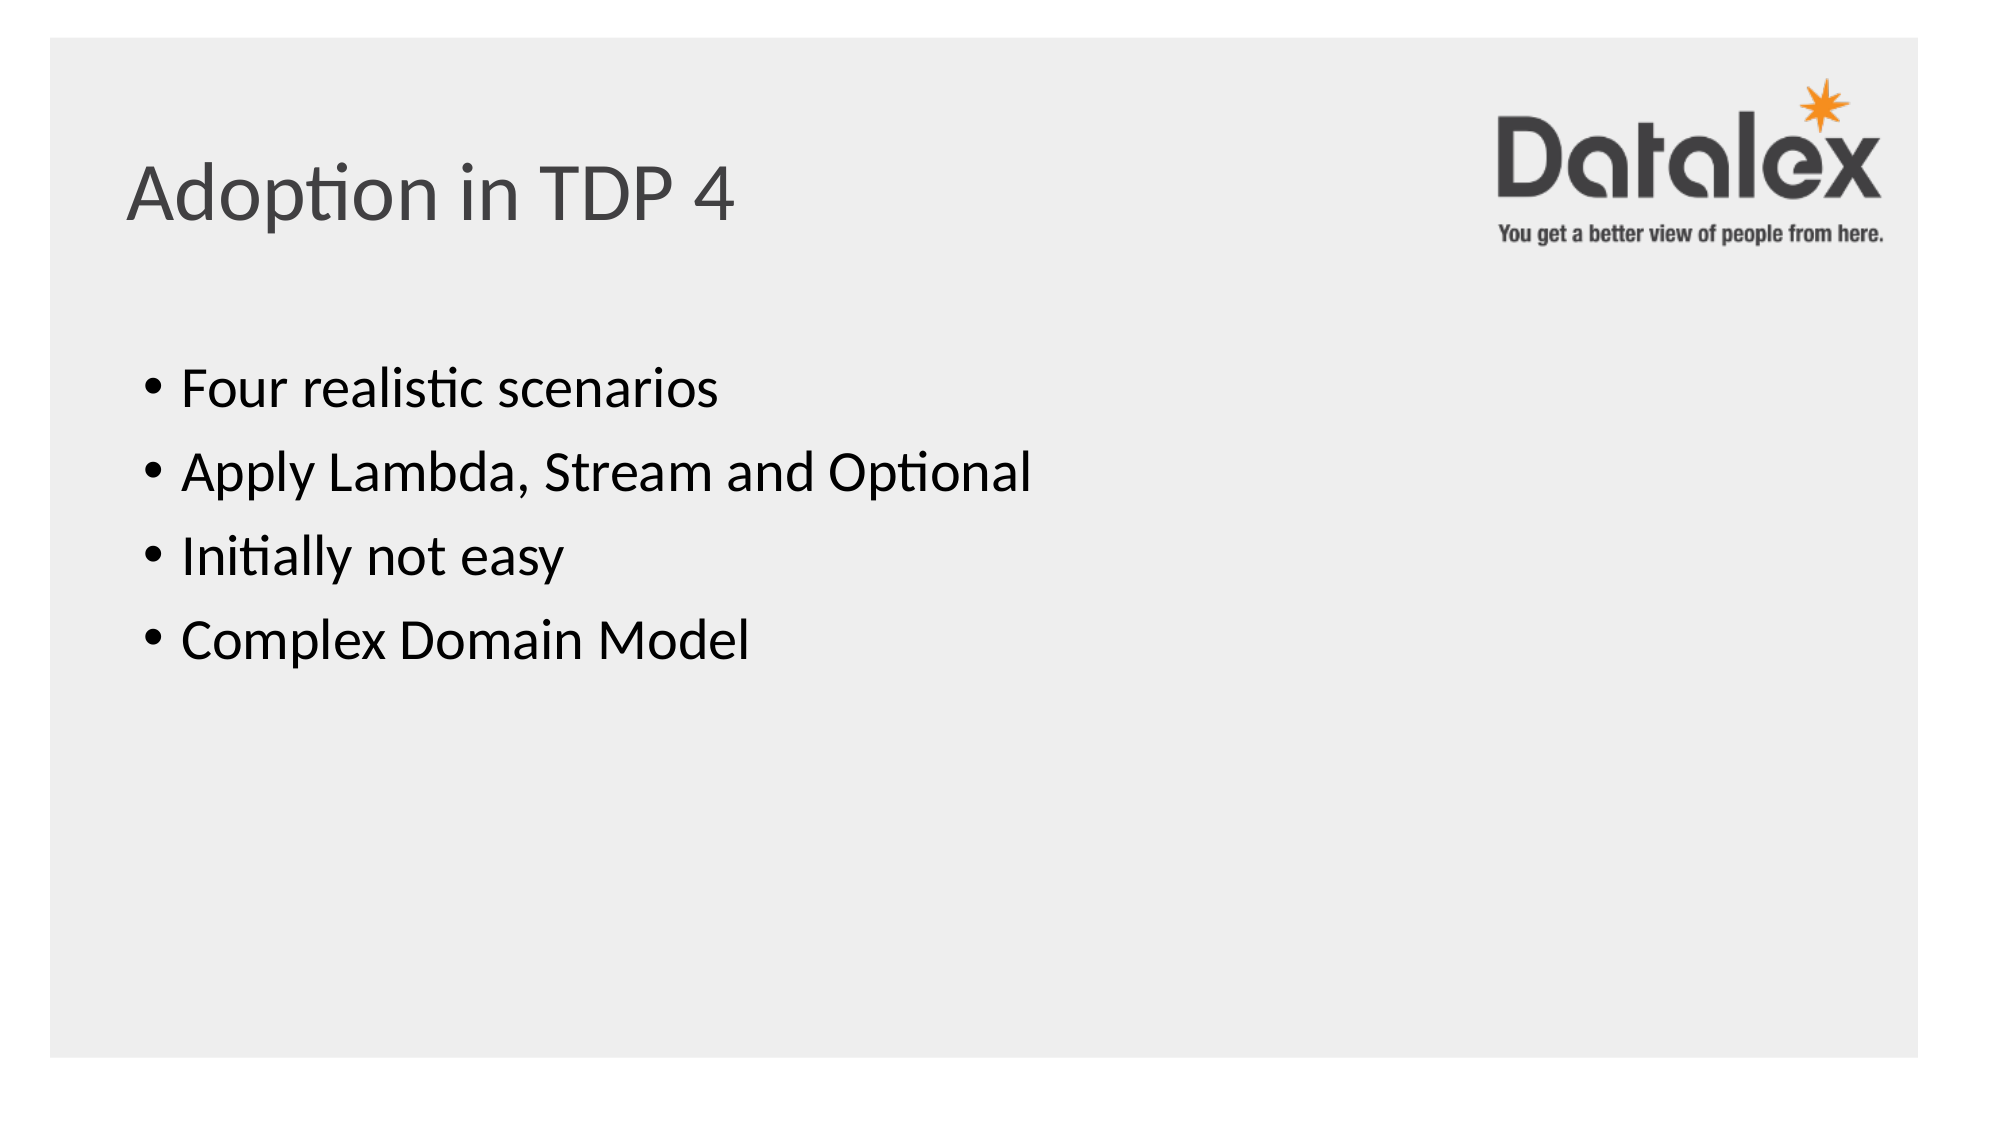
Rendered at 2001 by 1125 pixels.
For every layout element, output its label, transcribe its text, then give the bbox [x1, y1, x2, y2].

picture [1482, 66, 1899, 265]
list Adoption in TDP 4 [118, 140, 1432, 220]
list Four realistic scenarios Apply Lambda, Stream and Optional Initially not easy Complex Domain Model [135, 349, 1859, 847]
